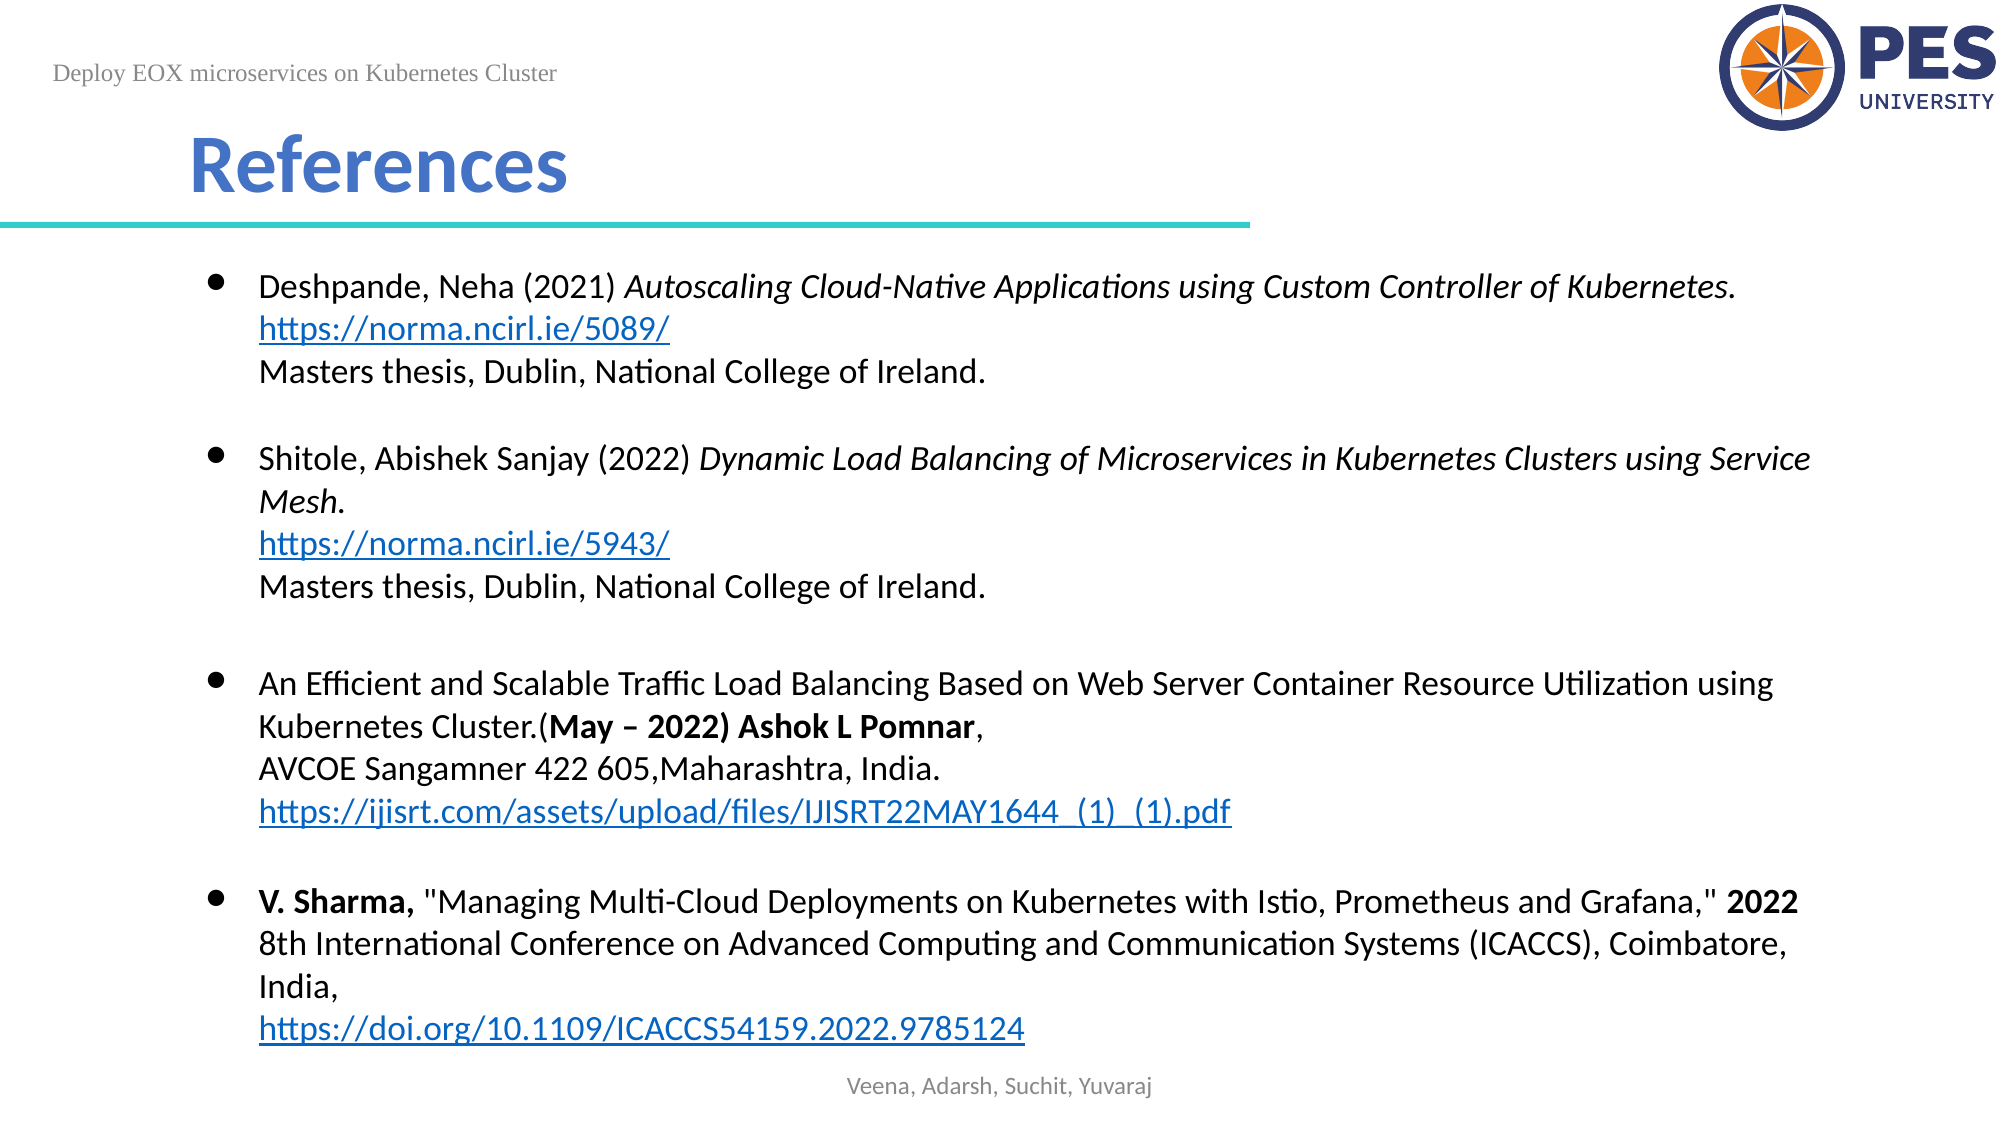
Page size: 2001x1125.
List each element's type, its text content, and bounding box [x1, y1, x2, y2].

text_box [0, 221, 1250, 228]
text_box References [174, 113, 1238, 218]
picture [1719, 4, 1996, 131]
text_box Veena, Adarsh, Suchit, Yuvaraj [753, 1054, 1247, 1115]
text_box Deshpande, Neha (2021) Autoscaling Cloud-Native Applications using Custom Controller of Kubernetes. https://norma.ncirl.ie/5089/ Masters thesis, Dublin, National College of Ireland. Shitole, Abishek Sanjay (2022) Dynamic Load Balancing of Microservices in Kubernetes Clusters using Service Mesh. https://norma.ncirl.ie/5943/ Masters thesis, Dublin, National College of Ireland. An Efficient and Scalable Traffic Load Balancing Based on Web Server Container Resource Utilization using Kubernetes Cluster.(May – 2022) Ashok L Pomnar, AVCOE Sangamner 422 605,Maharashtra, India. https://ijisrt.com/assets/upload/files/IJISRT22MAY1644_(1)_(1).pdf V. Sharma, "Managing Multi-Cloud Deployments on Kubernetes with Istio, Prometheus and Grafana," 2022 8th International Conference on Advanced Computing and Communication Systems (ICACCS), Coimbatore, India, https://doi.org/10.1109/ICACCS54159.2022.9785124 [168, 255, 1832, 1056]
text_box [1671, 12, 1988, 157]
text_box Deploy EOX microservices on Kubernetes Cluster [37, 41, 639, 102]
